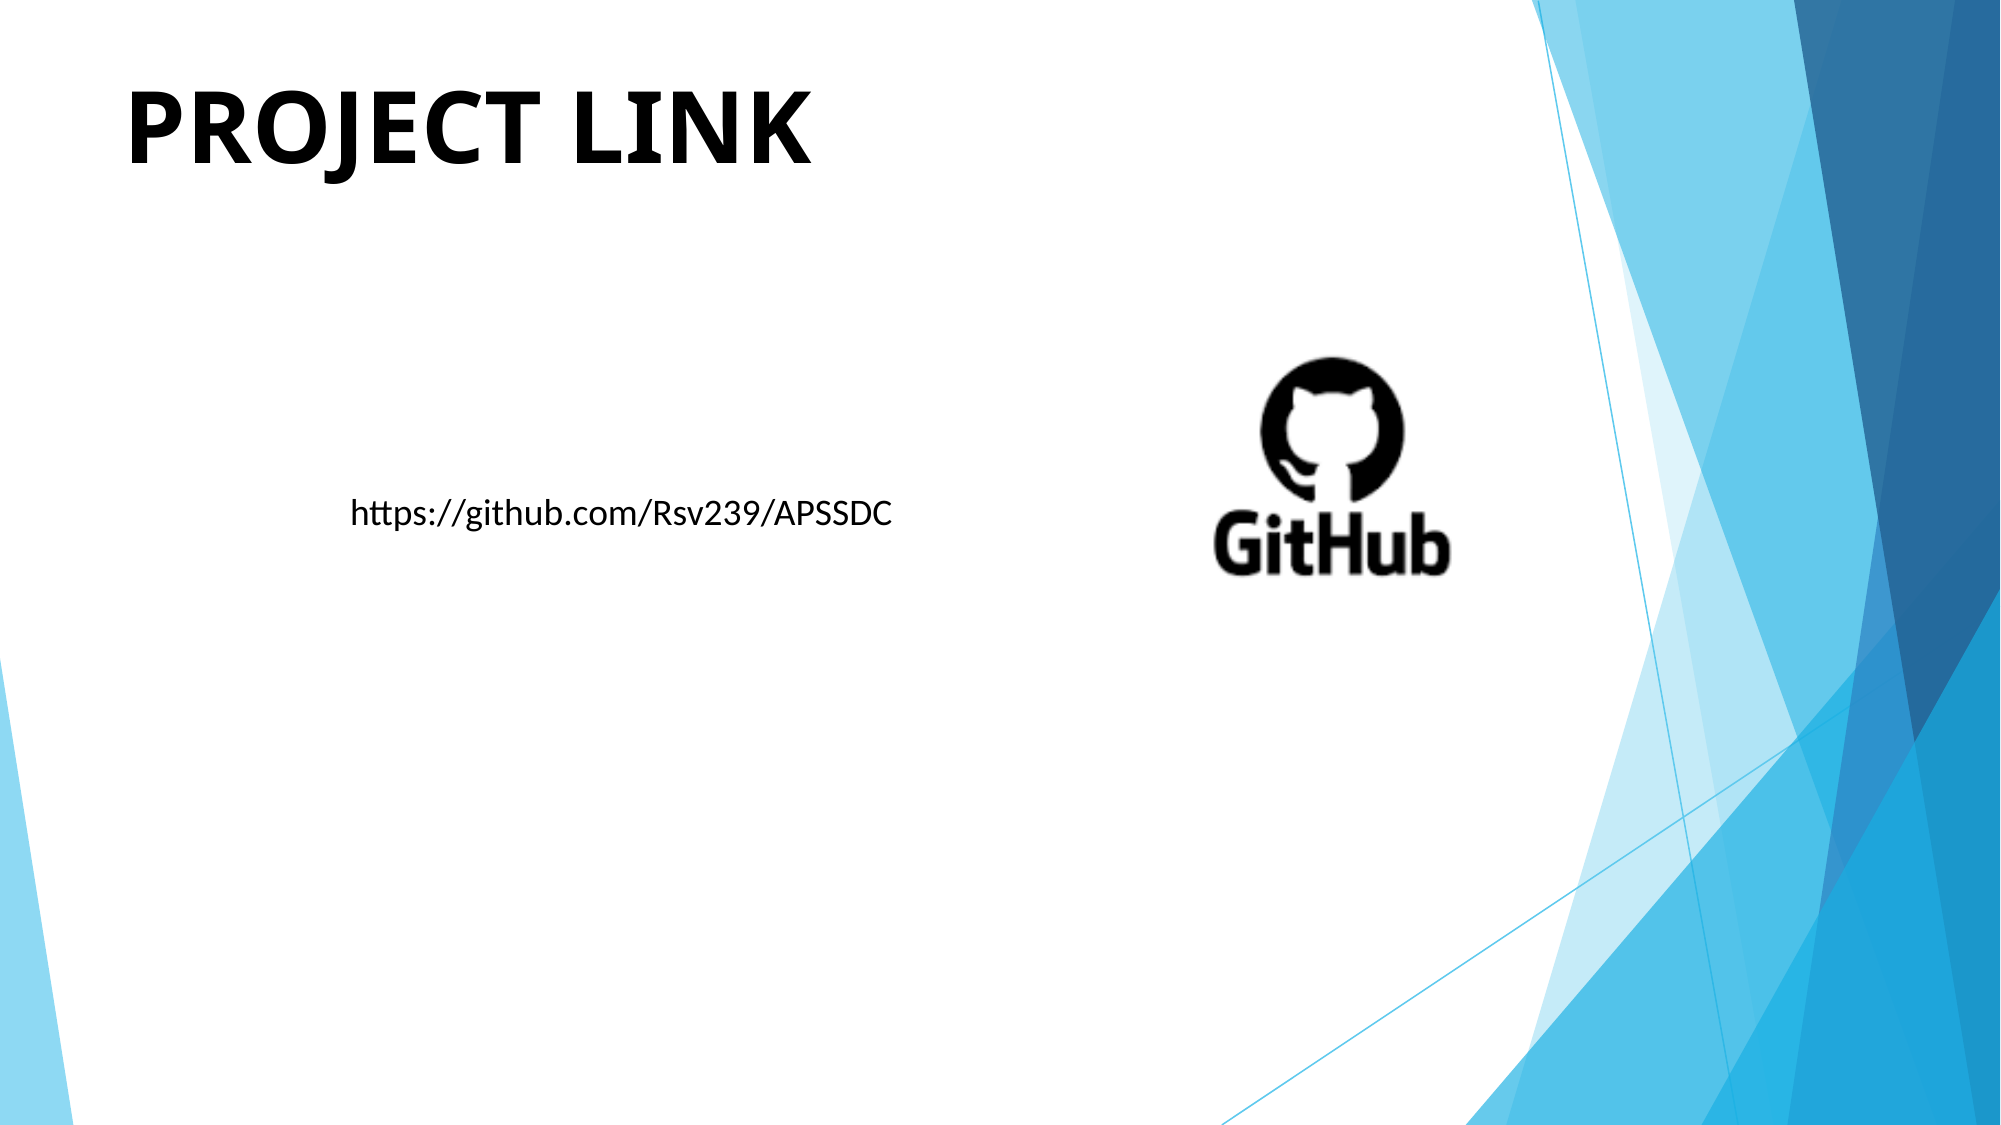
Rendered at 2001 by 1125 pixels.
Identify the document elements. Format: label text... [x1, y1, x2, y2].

picture [1087, 299, 1576, 635]
list https://github.com/Rsv239/APSSDC [350, 487, 1082, 550]
title PROJECT LINK [123, 63, 1877, 188]
